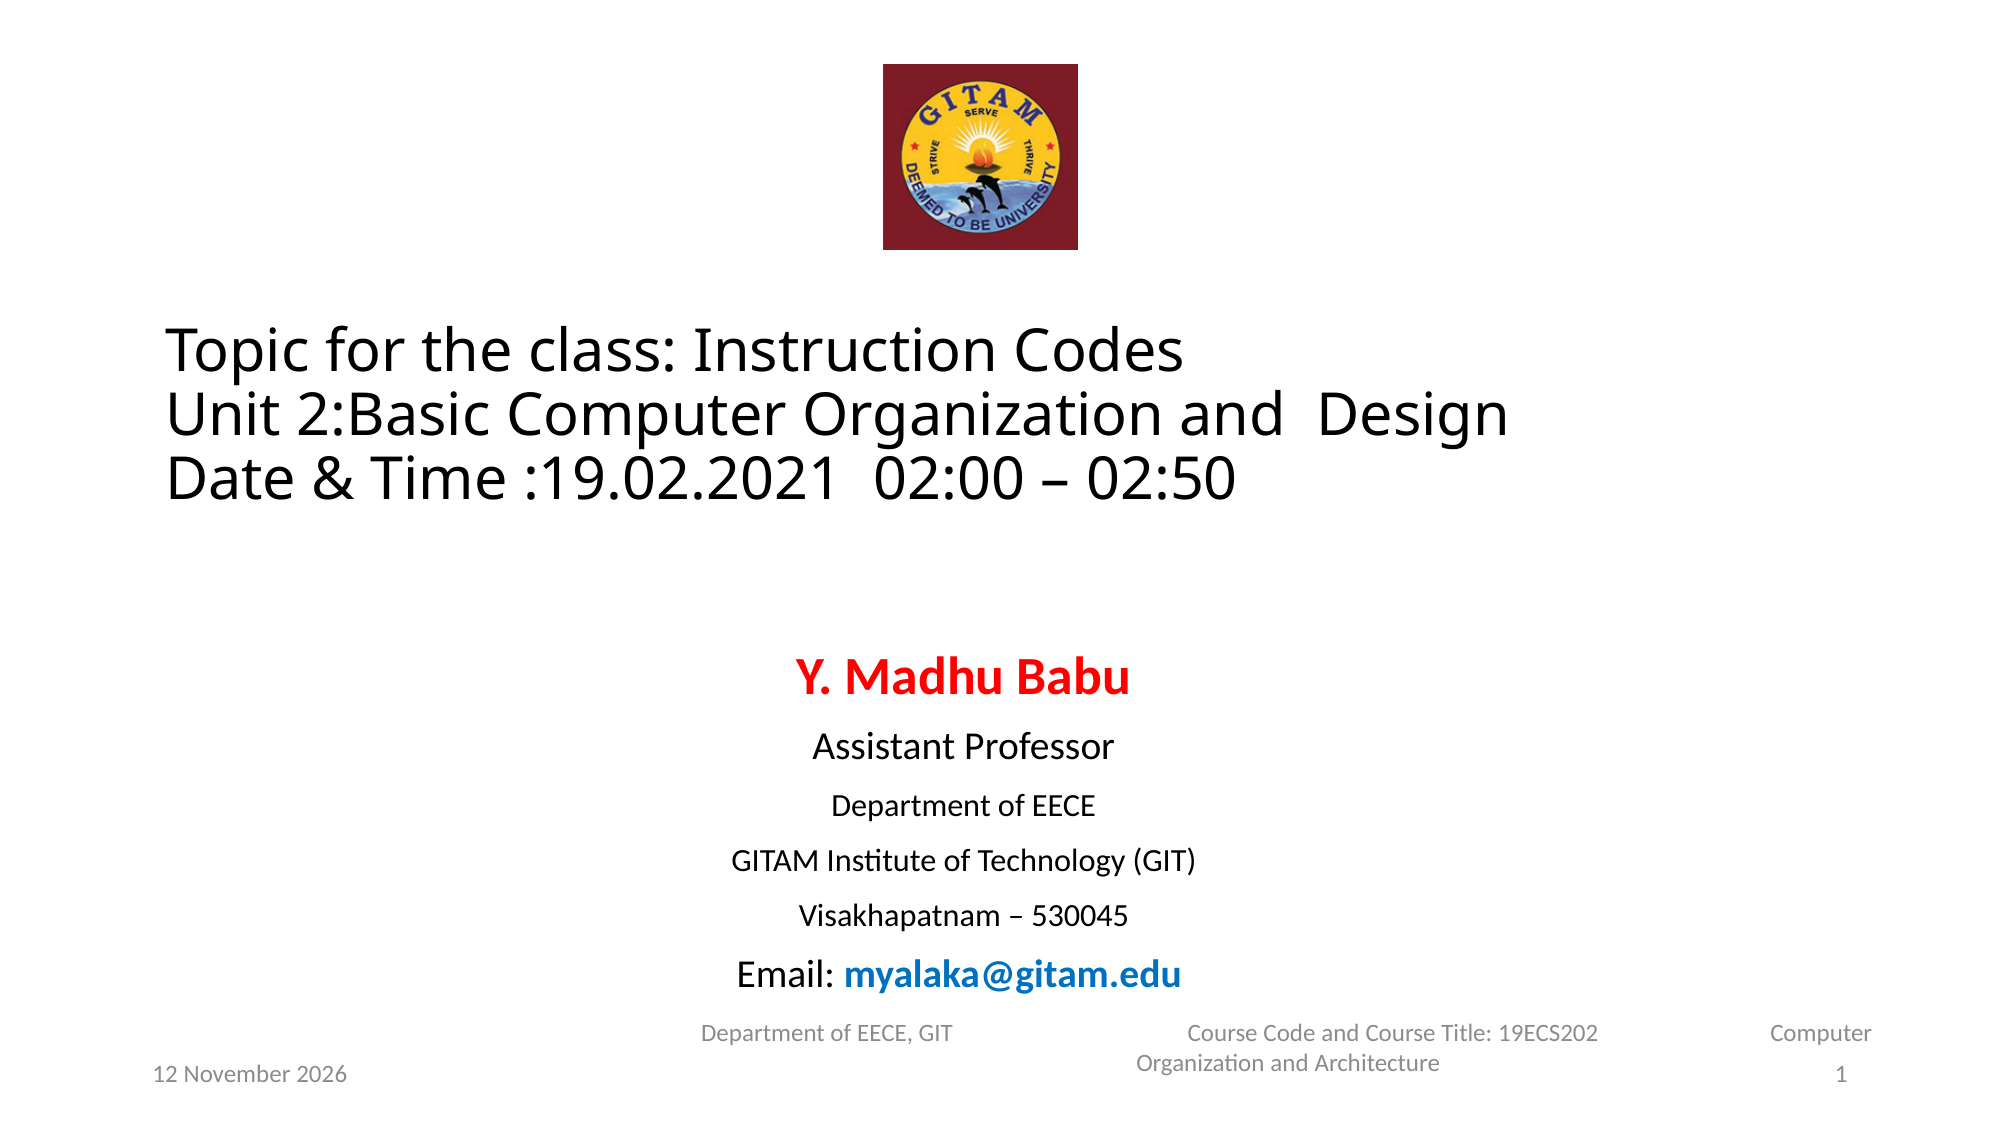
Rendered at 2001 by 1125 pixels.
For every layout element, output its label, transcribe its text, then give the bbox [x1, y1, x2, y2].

picture [883, 64, 1078, 250]
slide_number 1 [1412, 1050, 1863, 1103]
footer Department of EECE, GIT Course Code and Course Title: 19ECS202 Computer Organization and Architecture [680, 1042, 1897, 1050]
title Topic for the class: Instruction Codes Unit 2:Basic Computer Organization and Design Date & Time :19.02.2021 02:00 – 02:50 [150, 351, 1850, 520]
subtitle Y. Madhu Babu Assistant Professor Department of EECE GITAM Institute of Technology (GIT) Visakhapatnam – 530045 Email: myalaka@gitam.edu [511, 640, 1417, 1007]
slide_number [137, 1042, 588, 1103]
